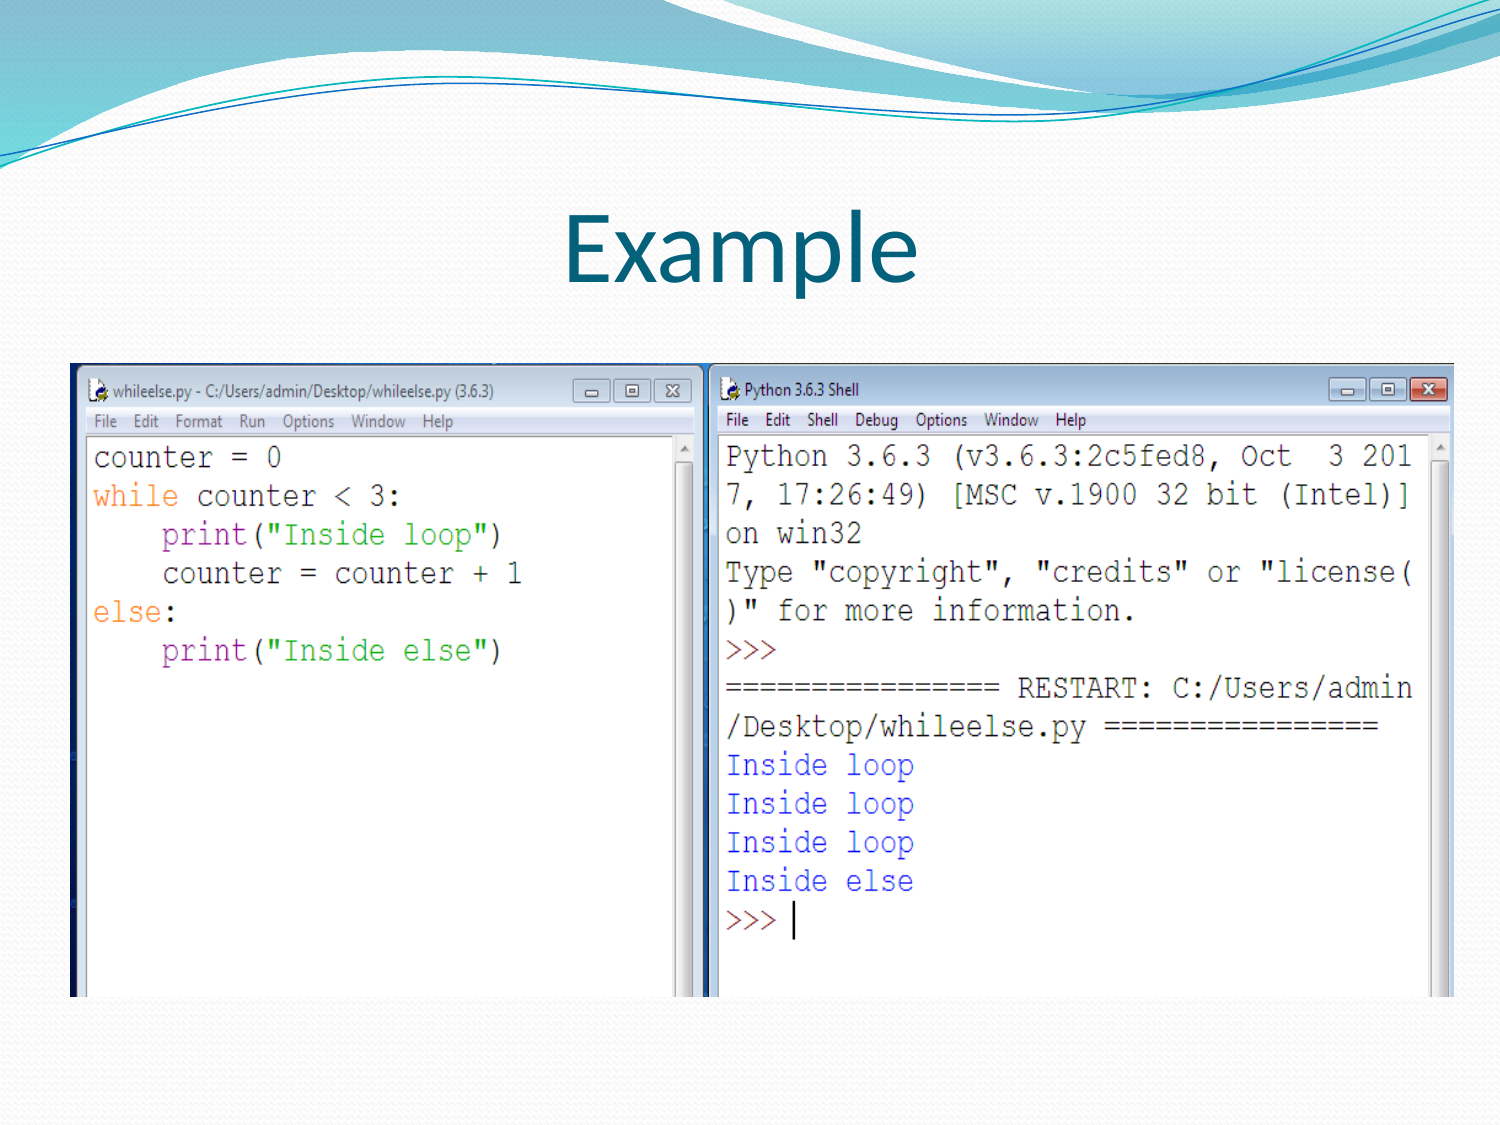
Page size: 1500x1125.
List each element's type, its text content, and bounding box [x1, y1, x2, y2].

title Example [562, 115, 1425, 303]
picture [70, 363, 1454, 998]
